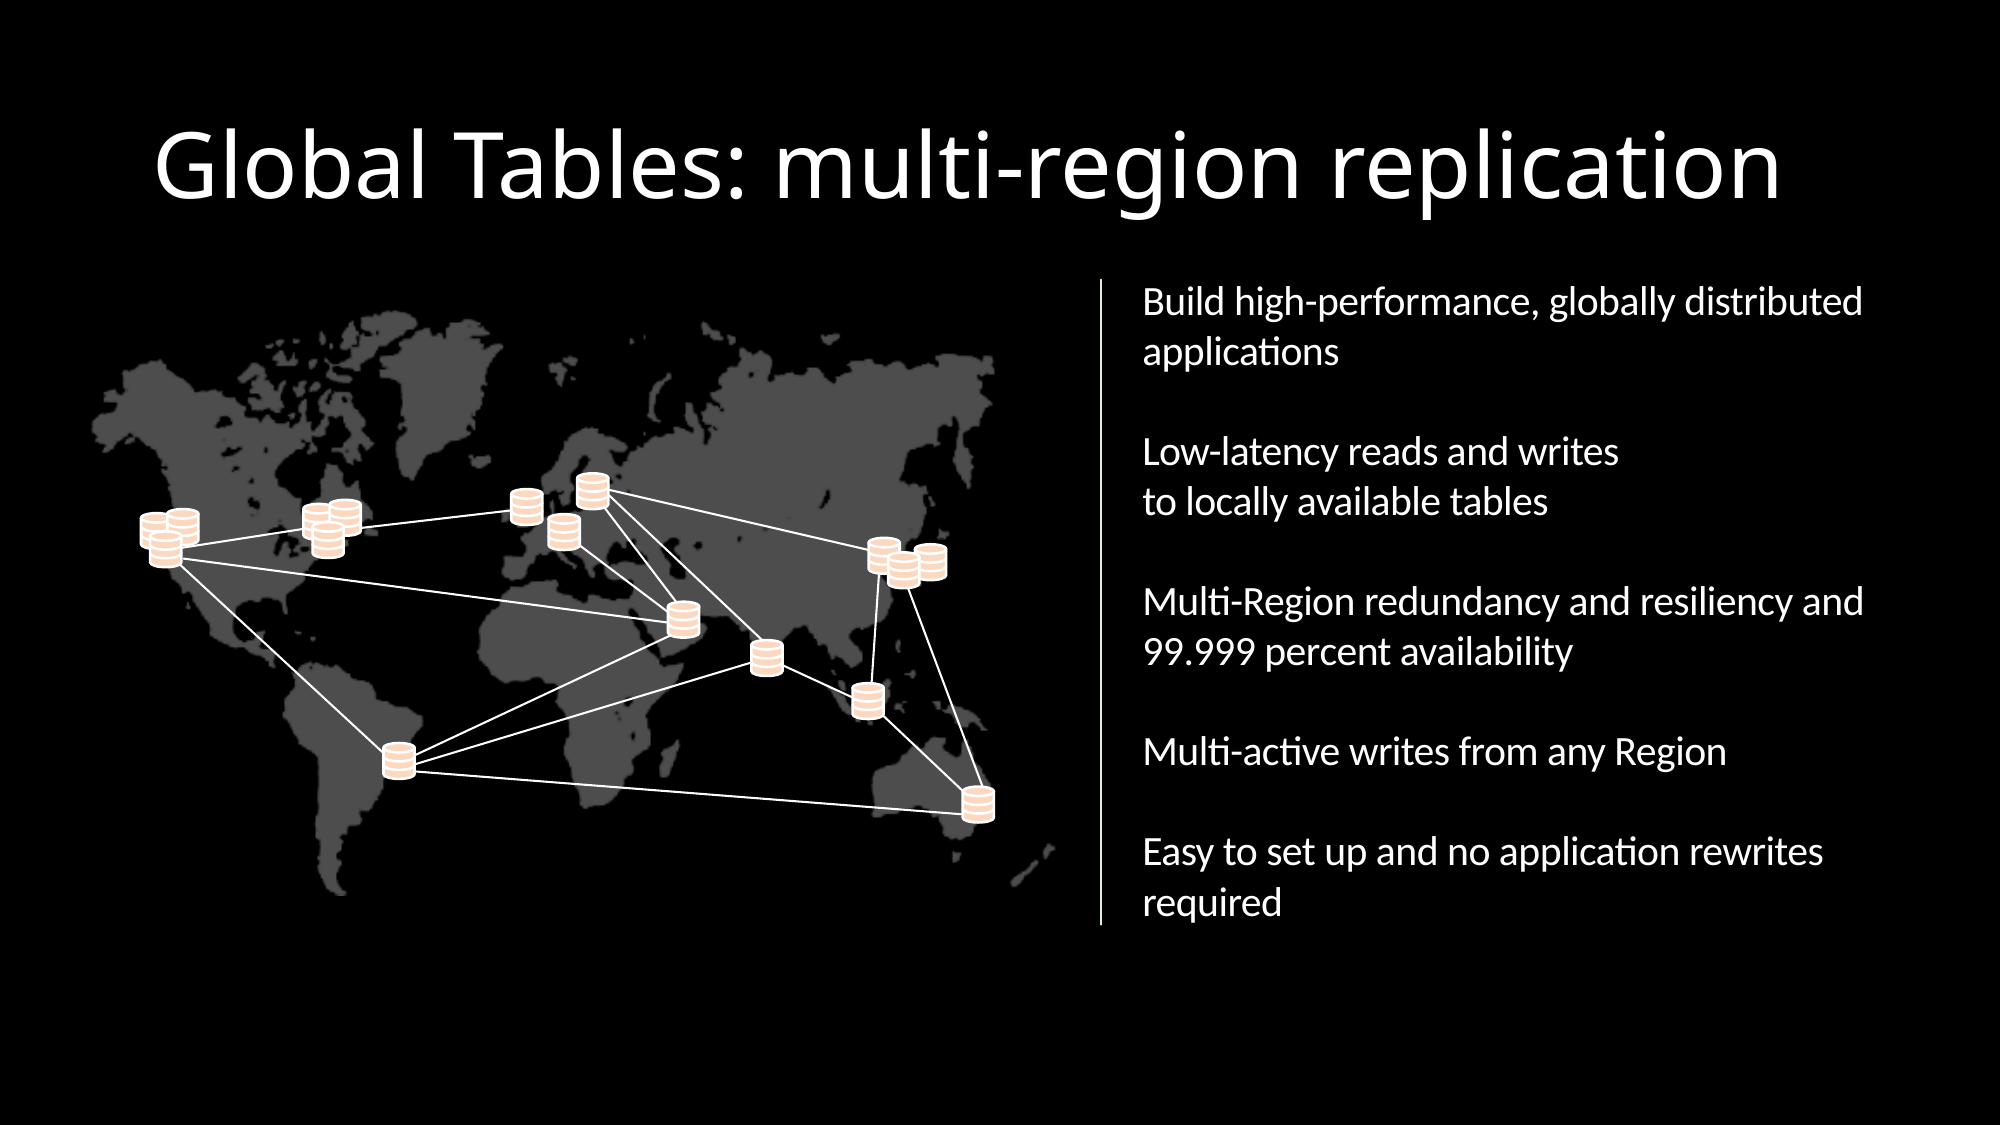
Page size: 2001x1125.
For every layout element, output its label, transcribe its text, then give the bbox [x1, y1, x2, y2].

title Global Tables: multi-region replication [137, 59, 1863, 278]
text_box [90, 309, 1059, 896]
text_box Build high-performance, globally distributed applications Low-latency reads and writes to locally available tables Multi-Region redundancy and resiliency and 99.999 percent availability Multi-active writes from any Region Easy to set up and no application rewrites required [1142, 274, 1900, 925]
